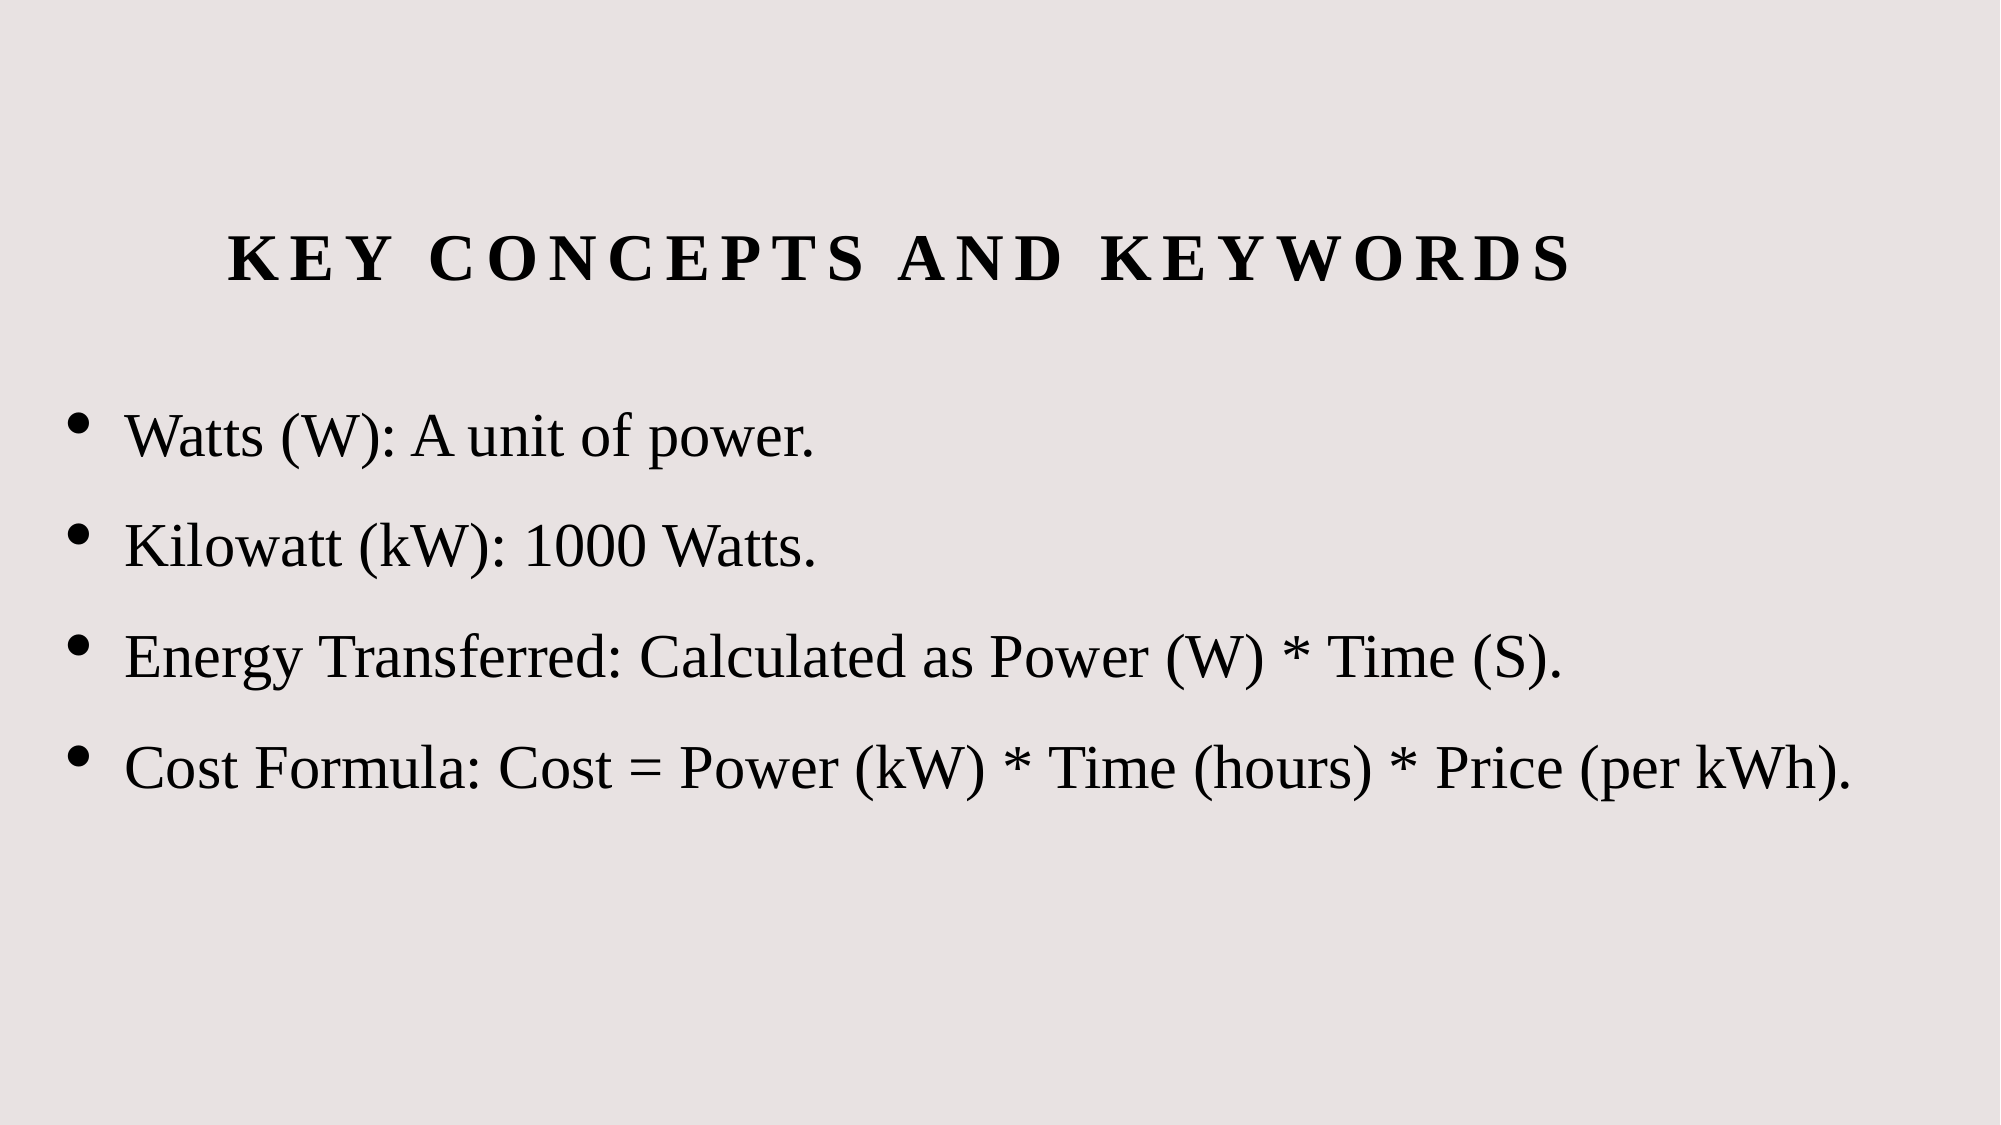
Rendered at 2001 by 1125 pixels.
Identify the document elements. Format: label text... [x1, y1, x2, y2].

list Watts (W): A unit of power. Kilowatt (kW): 1000 Watts. Energy Transferred: Calculated as Power (W) * Time (S). Cost Formula: Cost = Power (kW) * Time (hours) * Price (per kWh). [53, 371, 1883, 969]
title Key Concepts and Keywords [212, 138, 1788, 354]
